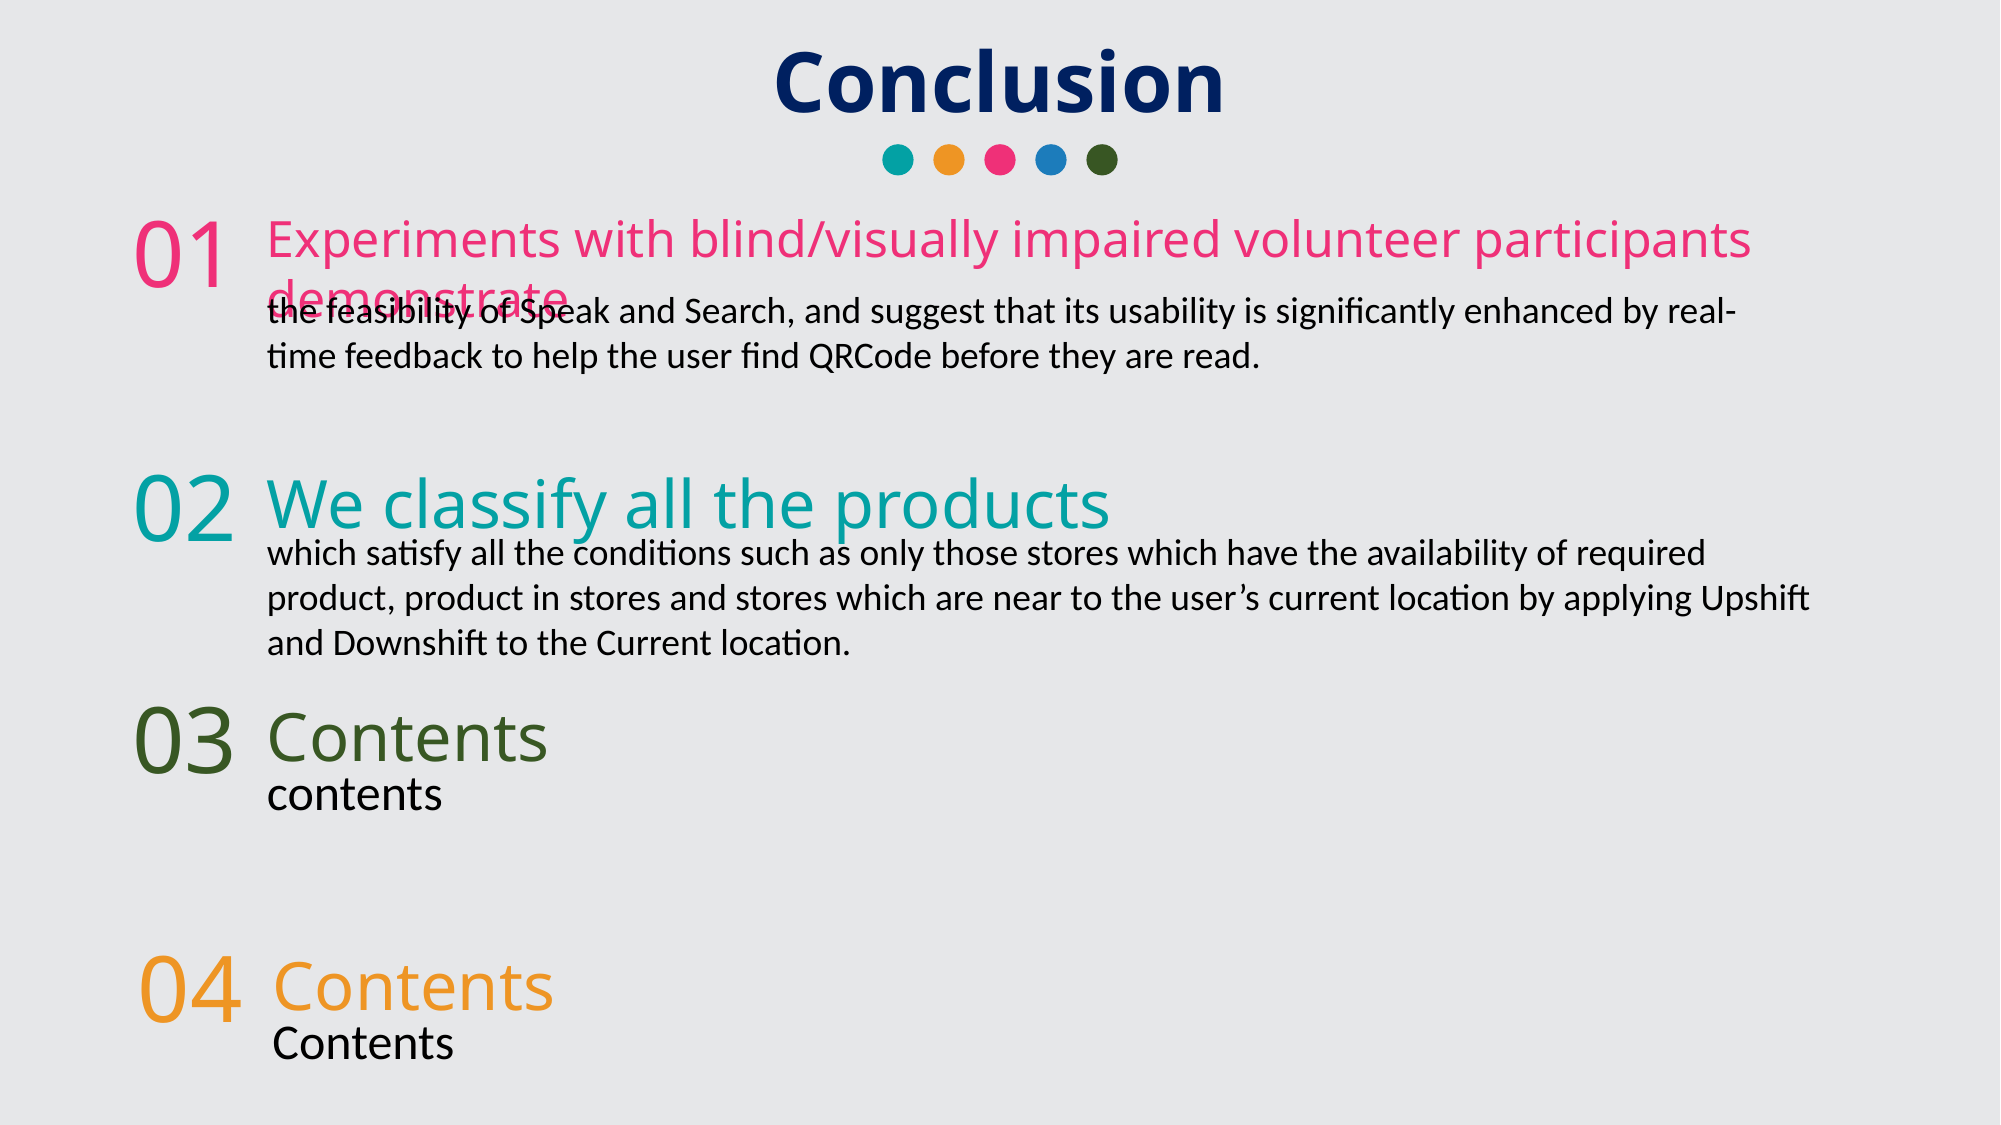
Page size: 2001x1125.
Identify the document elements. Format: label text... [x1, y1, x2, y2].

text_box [102, 674, 1822, 829]
text_box Conclusion [402, 21, 1597, 137]
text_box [102, 187, 1958, 385]
text_box [1085, 143, 1119, 177]
text_box [983, 143, 1017, 177]
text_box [102, 442, 1845, 673]
text_box [932, 143, 966, 177]
text_box [881, 143, 915, 177]
text_box [1034, 143, 1068, 177]
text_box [107, 923, 1790, 1078]
